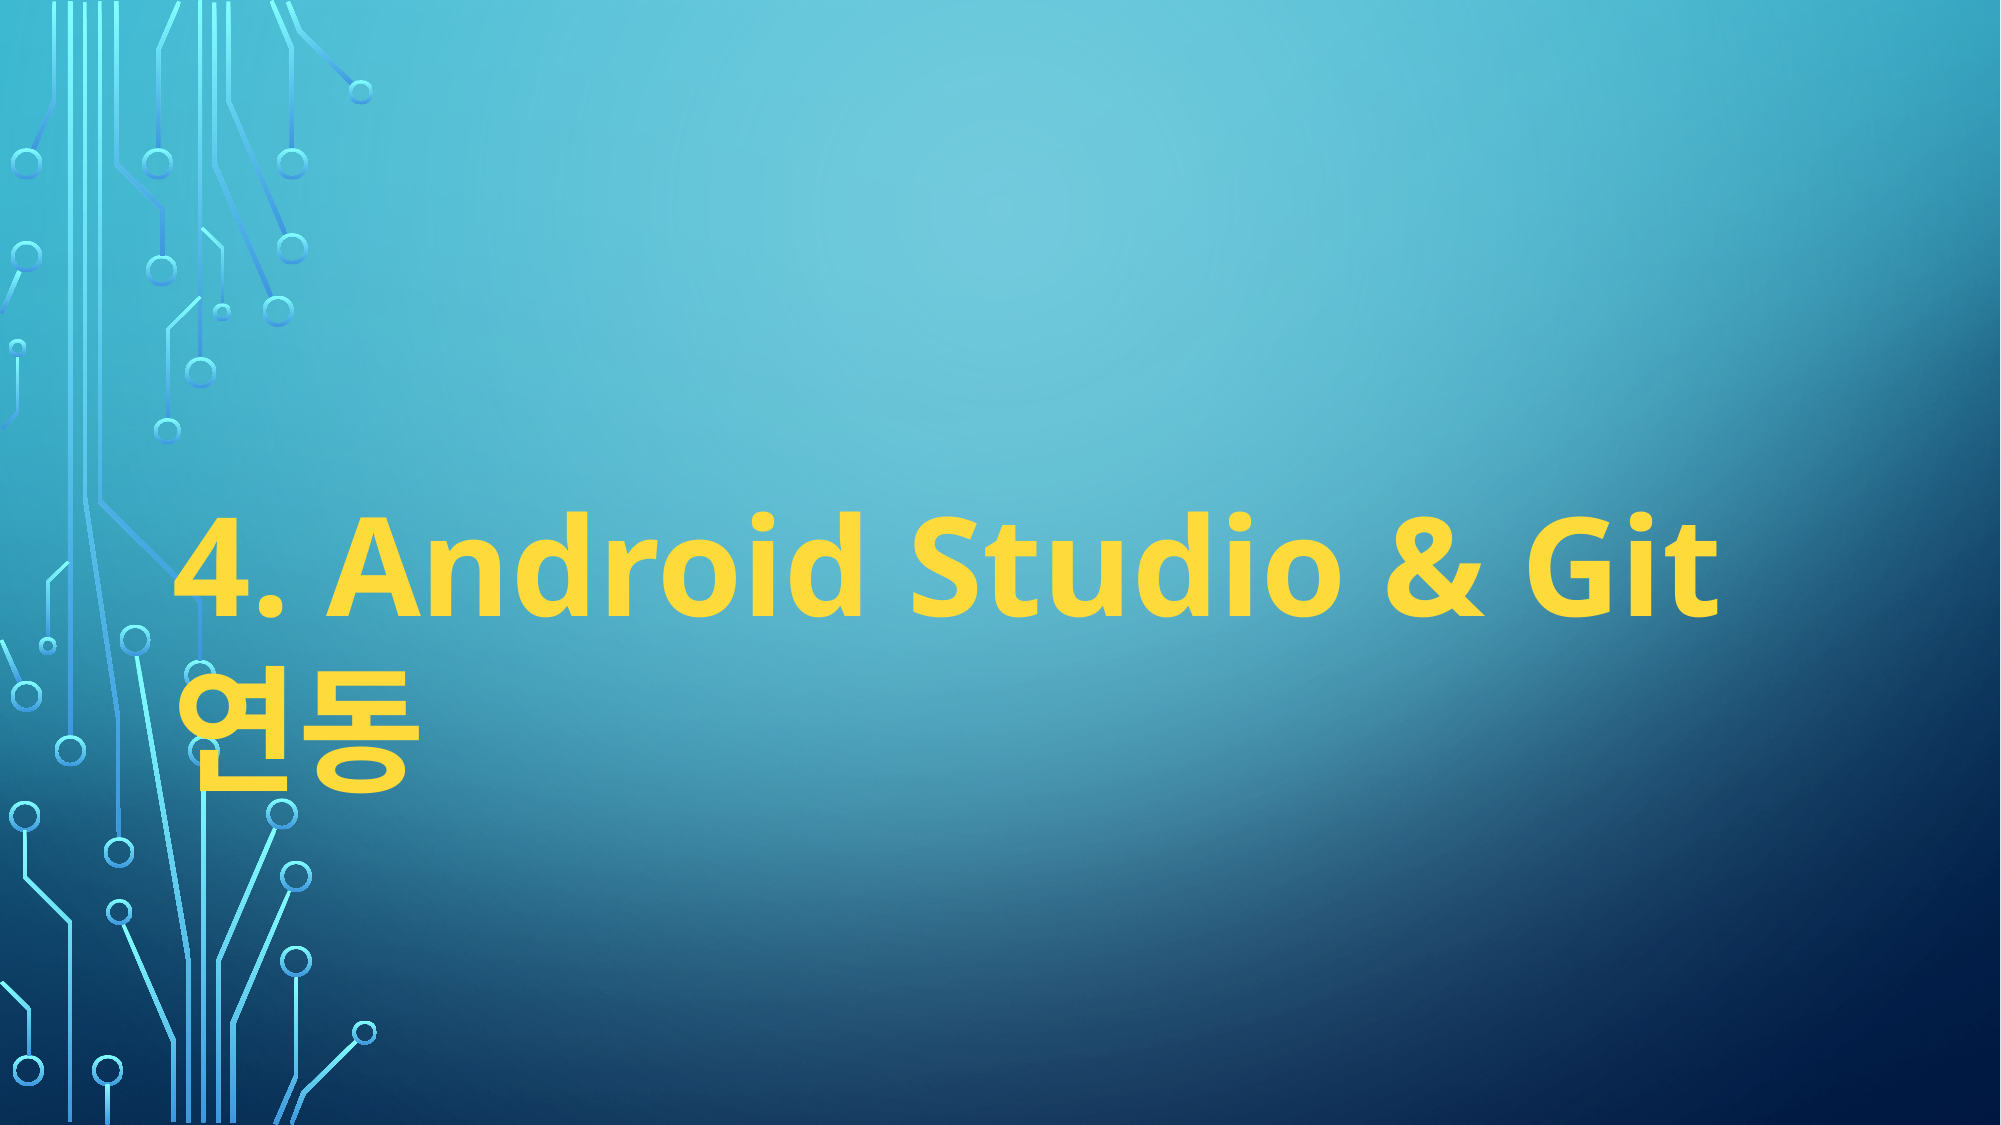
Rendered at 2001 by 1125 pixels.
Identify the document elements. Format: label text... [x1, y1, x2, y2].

text_box 4. Android Studio & Git 연동 [157, 471, 1843, 817]
